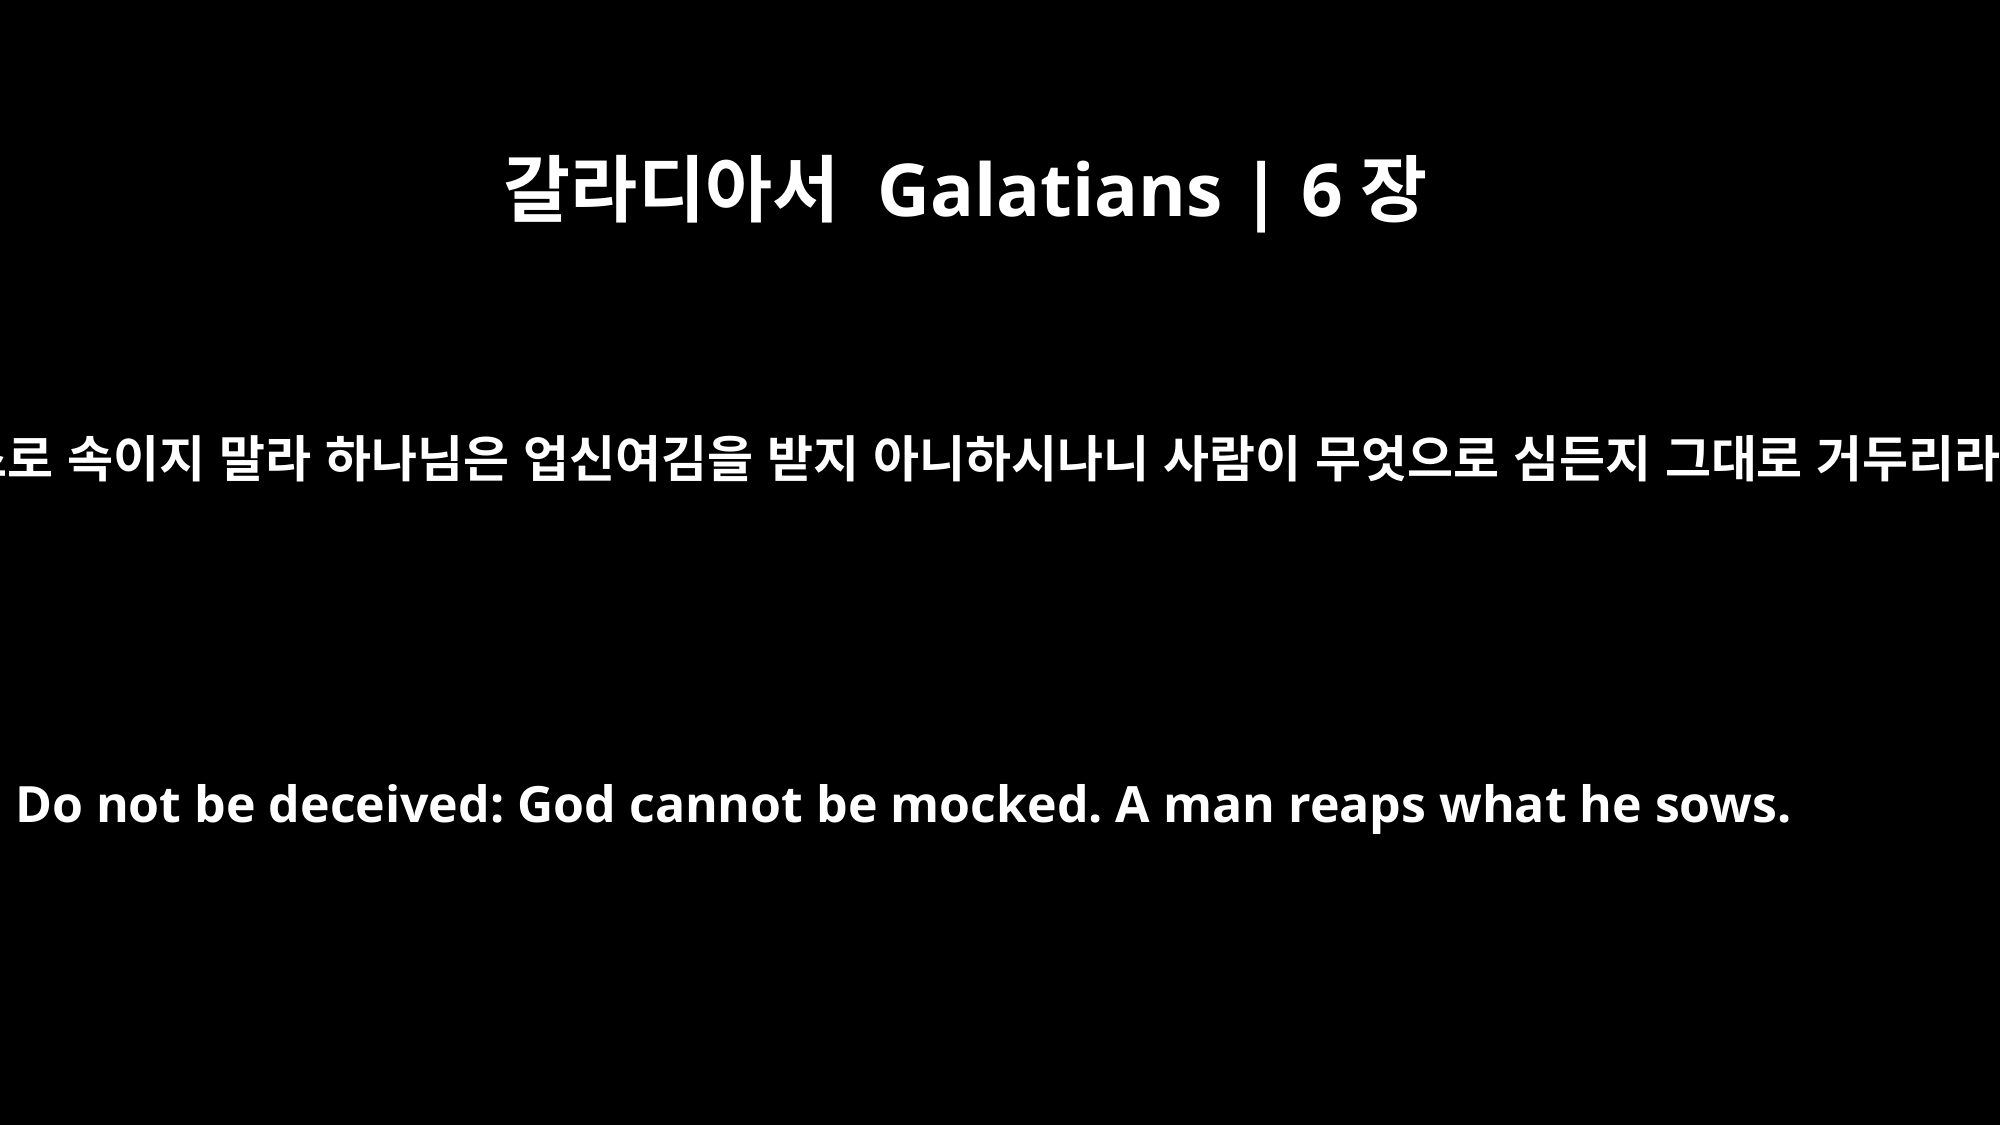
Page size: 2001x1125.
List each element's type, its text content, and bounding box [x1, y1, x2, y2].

text_box Do not be deceived: God cannot be mocked. A man reaps what he sows. [0, 764, 1808, 840]
text_box 7 스스로 속이지 말라 하나님은 업신여김을 받지 아니하시나니 사람이 무엇으로 심든지 그대로 거두리라 [0, 359, 2000, 495]
text_box 갈라디아서 Galatians | 6장 [488, 136, 1443, 239]
